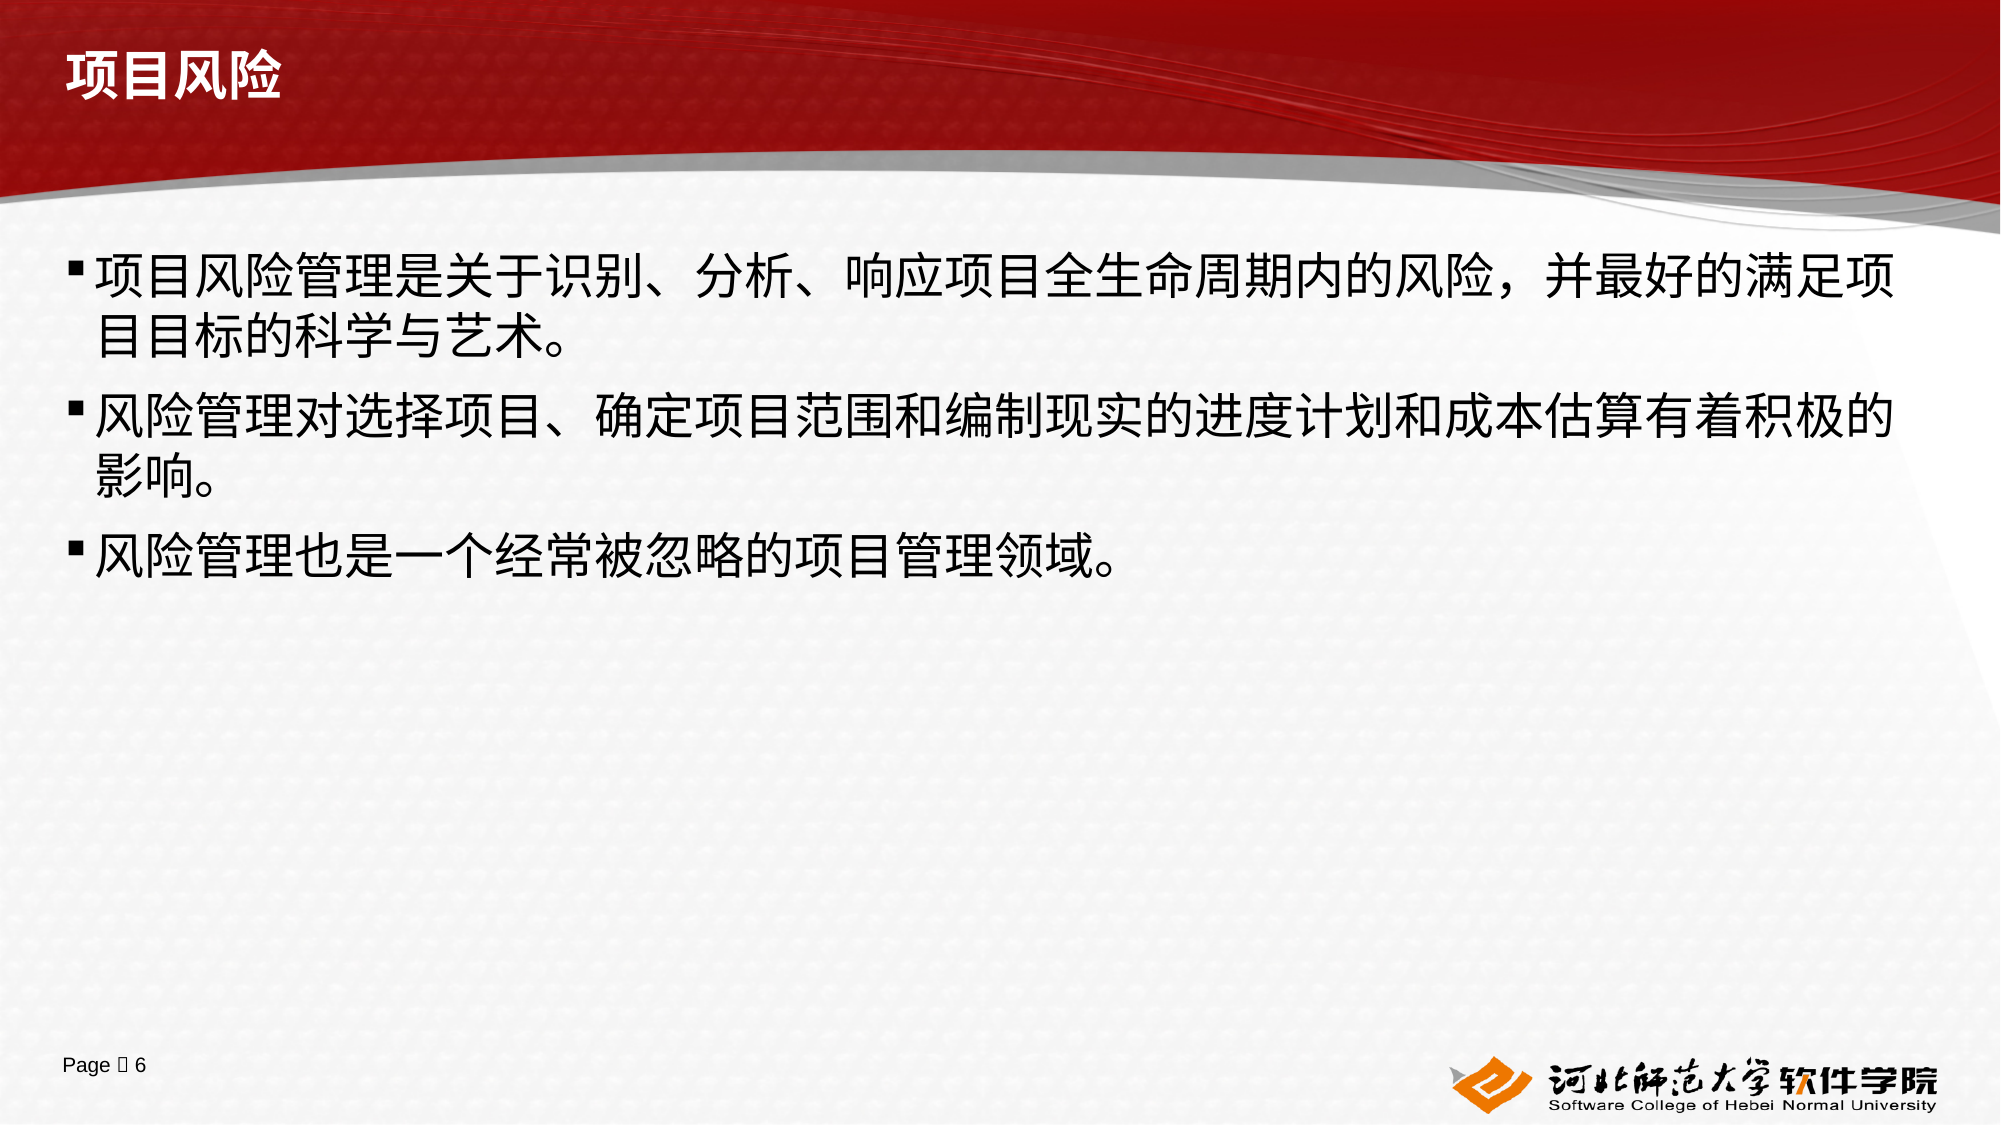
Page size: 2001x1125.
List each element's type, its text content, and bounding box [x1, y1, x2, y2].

title 项目风险 [65, 41, 1930, 148]
list 项目风险管理是关于识别、分析、响应项目全生命周期内的风险，并最好的满足项目目标的科学与艺术。 风险管理对选择项目、确定项目范围和编制现实的进度计划和成本估算有着积极的影响。 风险管理也是一个经常被忽略的项目管理领域。 [64, 243, 1930, 952]
picture [0, 0, 2001, 1125]
